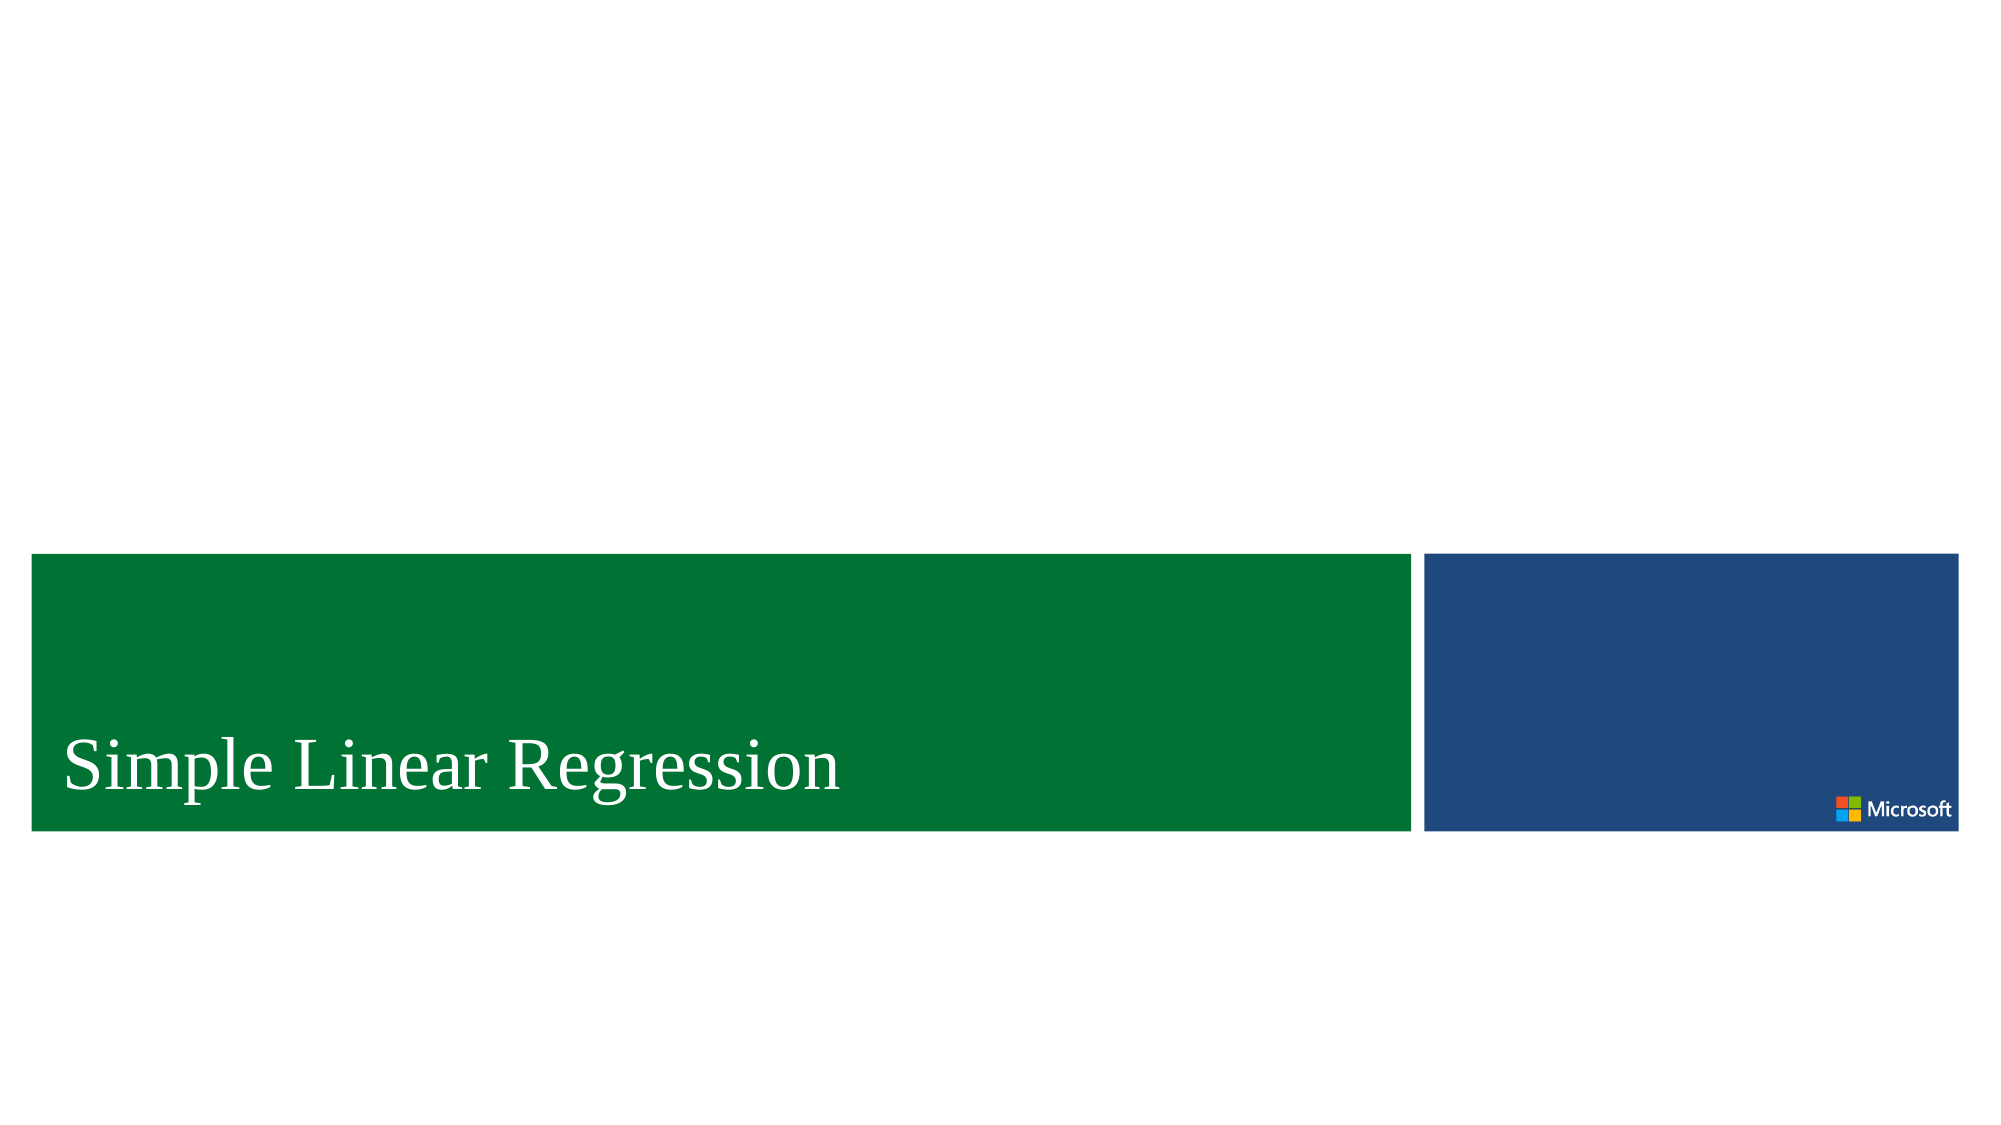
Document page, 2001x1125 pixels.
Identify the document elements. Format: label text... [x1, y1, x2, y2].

picture [1834, 790, 1956, 827]
list Simple Linear Regression [47, 568, 1396, 813]
